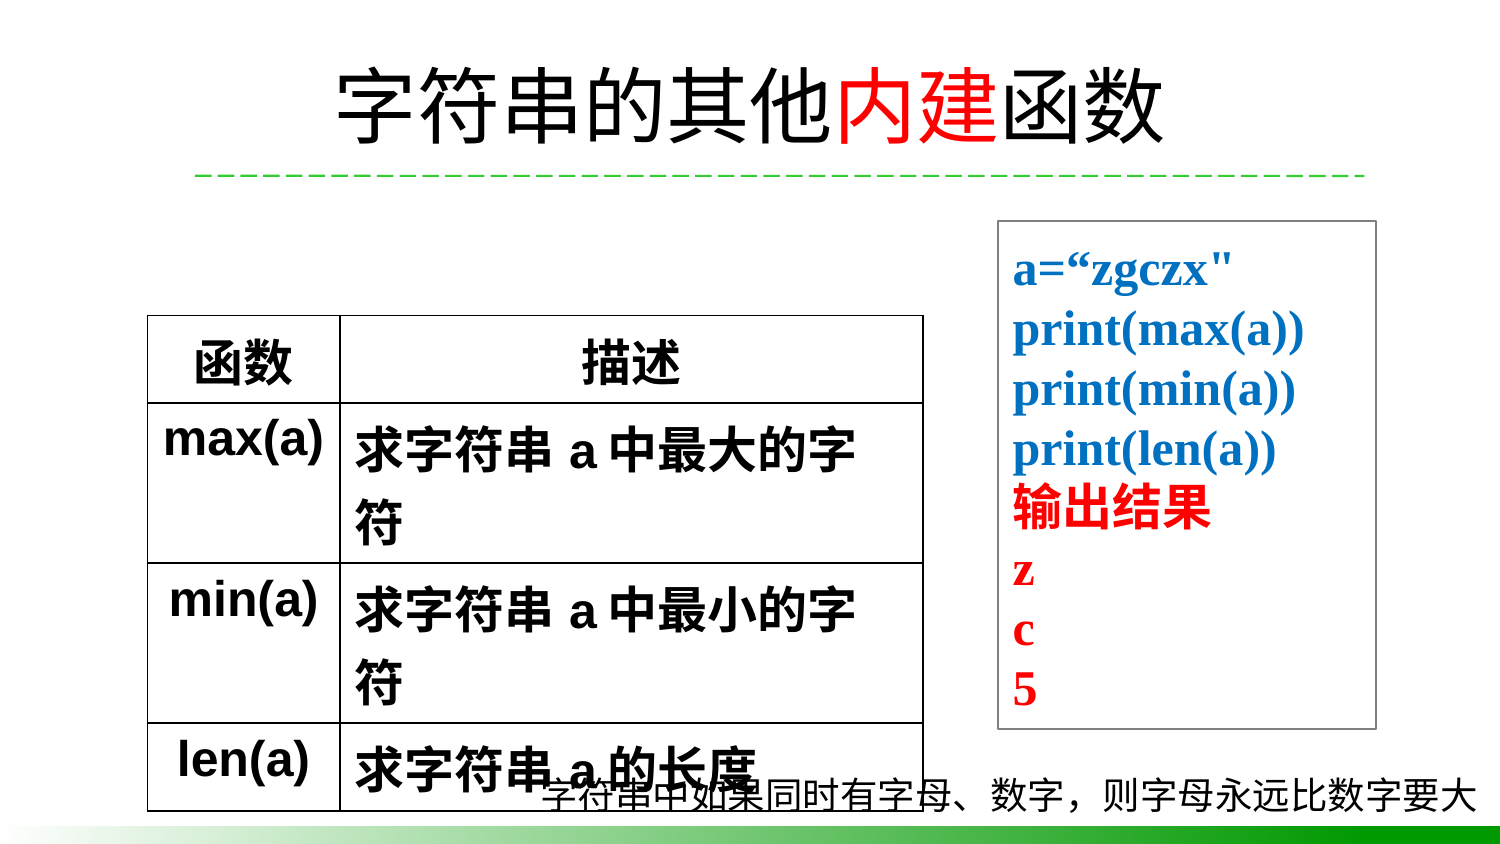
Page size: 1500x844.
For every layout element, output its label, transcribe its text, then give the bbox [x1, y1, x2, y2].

table_cell 求字符串a的长度 [341, 724, 922, 810]
table_cell min(a) [148, 564, 339, 722]
table_cell max(a) [148, 404, 339, 562]
text_box a=“zgczx" print(max(a)) print(min(a)) print(len(a)) 输出结果 z c 5 [996, 219, 1378, 731]
table_header 描述 [341, 316, 922, 402]
table_cell 求字符串a中最大的字符 [341, 404, 922, 562]
text_box 字符串中如果同时有字母、数字，则字母永远比数字要大 [525, 764, 1500, 825]
title 字符串的其他内建函数 [75, 33, 1425, 175]
table_header 函数 [148, 316, 339, 402]
table_cell len(a) [148, 724, 339, 810]
table_cell 求字符串a中最小的字符 [341, 564, 922, 722]
